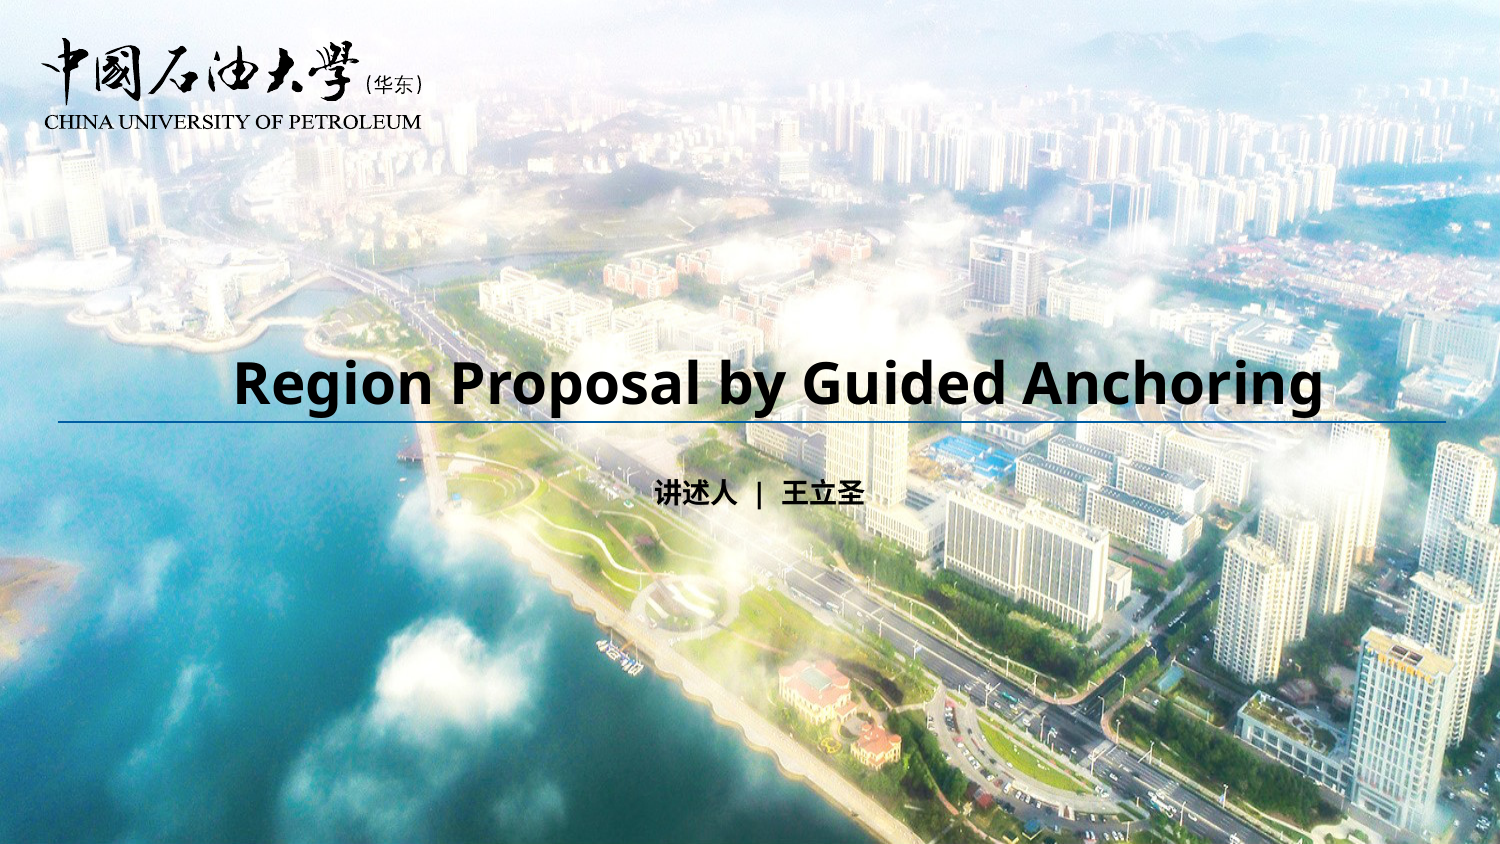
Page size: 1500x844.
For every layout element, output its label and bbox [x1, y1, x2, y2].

picture [0, 0, 1500, 844]
text_box [40, 37, 422, 130]
